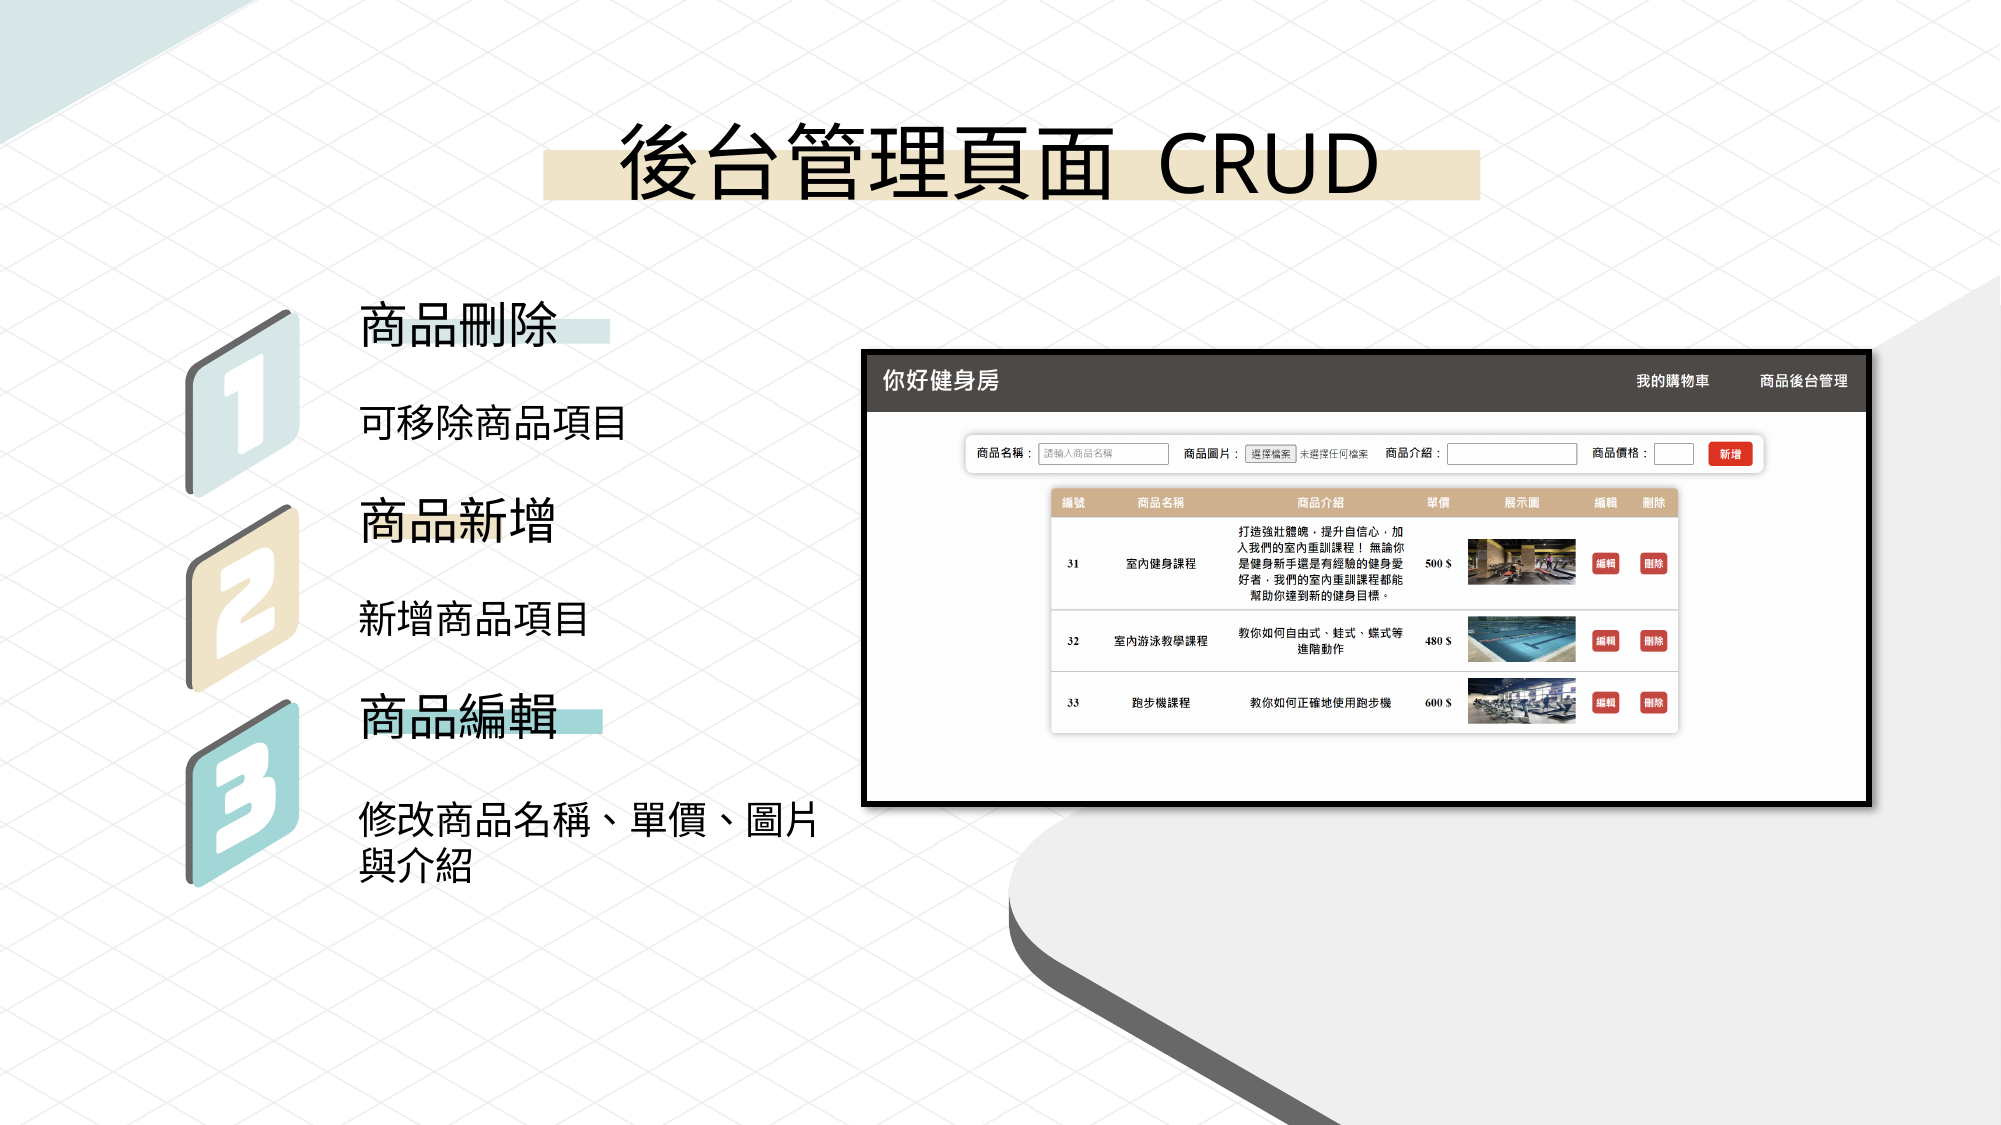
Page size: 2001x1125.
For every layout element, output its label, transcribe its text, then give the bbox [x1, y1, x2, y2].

title 商品新增 [338, 484, 848, 554]
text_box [185, 504, 300, 693]
subtitle 修改商品名稱、單價、圖片與介紹 [338, 778, 848, 905]
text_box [185, 309, 300, 498]
subtitle 新增商品項目 [338, 554, 848, 680]
title 商品刪除 [338, 289, 848, 358]
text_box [185, 698, 300, 888]
subtitle 可移除商品項目 [338, 358, 860, 485]
title 後台管理頁面 CRUD [157, 97, 1843, 223]
picture [867, 354, 1866, 802]
title 商品編輯 [338, 680, 848, 751]
